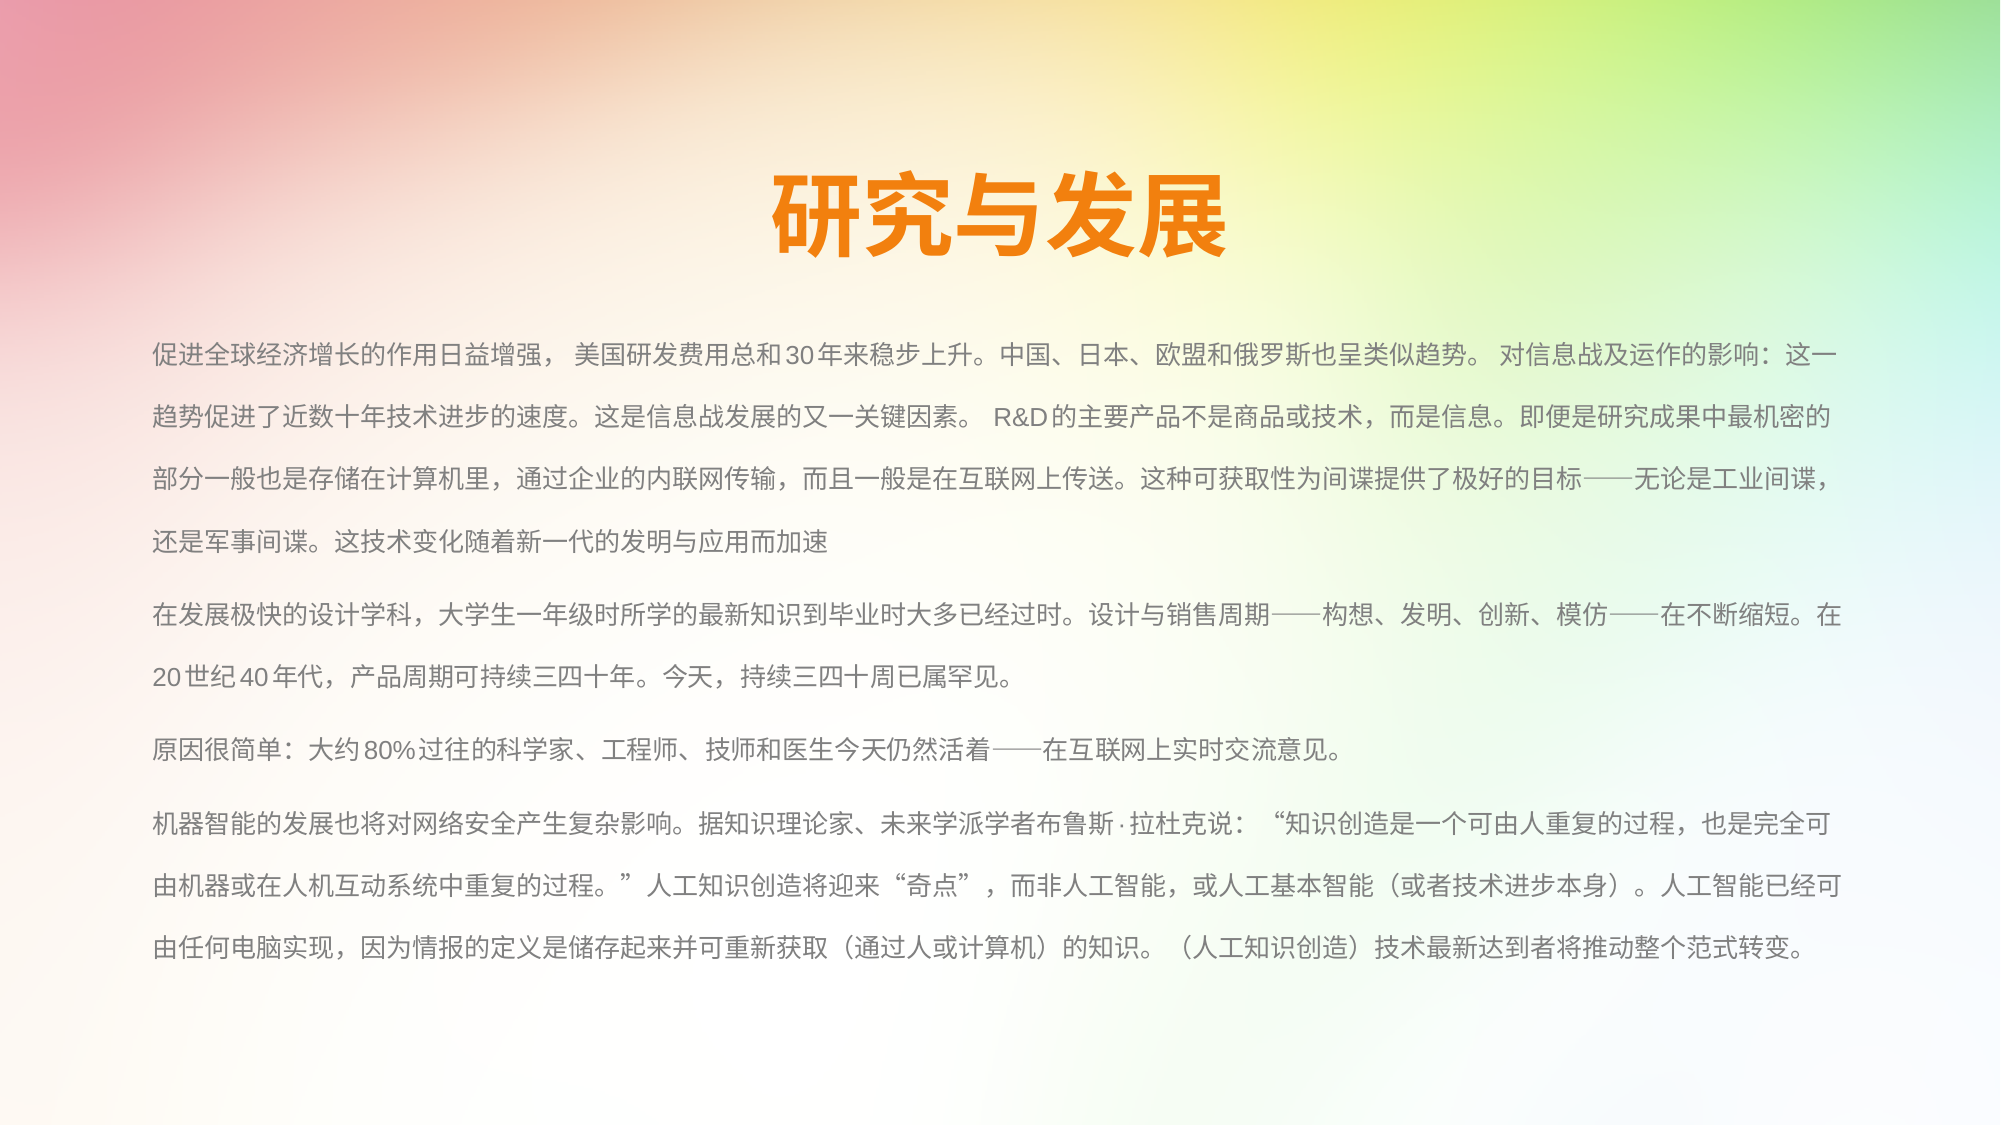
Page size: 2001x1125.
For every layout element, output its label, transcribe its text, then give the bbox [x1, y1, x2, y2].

title 研究与发展 [137, 59, 1863, 278]
list 促进全球经济增长的作用日益增强， 美国研发费用总和30年来稳步上升。中国、日本、欧盟和俄罗斯也呈类似趋势。 对信息战及运作的影响：这一趋势促进了近数十年技术进步的速度。这是信息战发展的又一关键因素。 R&D的主要产品不是商品或技术，而是信息。即便是研究成果中最机密的部分一般也是存储在计算机里，通过企业的内联网传输，而且一般是在互联网上传送。这种可获取性为间谍提供了极好的目标——无论是工业间谍，还是军事间谍。这技术变化随着新一代的发明与应用而加速 在发展极快的设计学科，大学生一年级时所学的最新知识到毕业时大多已经过时。设计与销售周期——构想、发明、创新、模仿——在不断缩短。在20世纪40年代，产品周期可持续三四十年。今天，持续三四十周已属罕见。 原因很简单：大约80%过往的科学家、工程师、技师和医生今天仍然活着——在互联网上实时交流意见。 机器智能的发展也将对网络安全产生复杂影响。据知识理论家、未来学派学者布鲁斯·拉杜克说：“知识创造是一个可由人重复的过程，也是完全可由机器或在人机互动系统中重复的过程。”人工知识创造将迎来“奇点”，而非人工智能，或人工基本智能（或者技术进步本身）。人工智能已经可由任何电脑实现，因为情报的定义是储存起来并可重新获取（通过人或计算机）的知识。（人工知识创造）技术最新达到者将推动整个范式转变。 [137, 299, 1863, 1043]
picture [0, 0, 2001, 1125]
